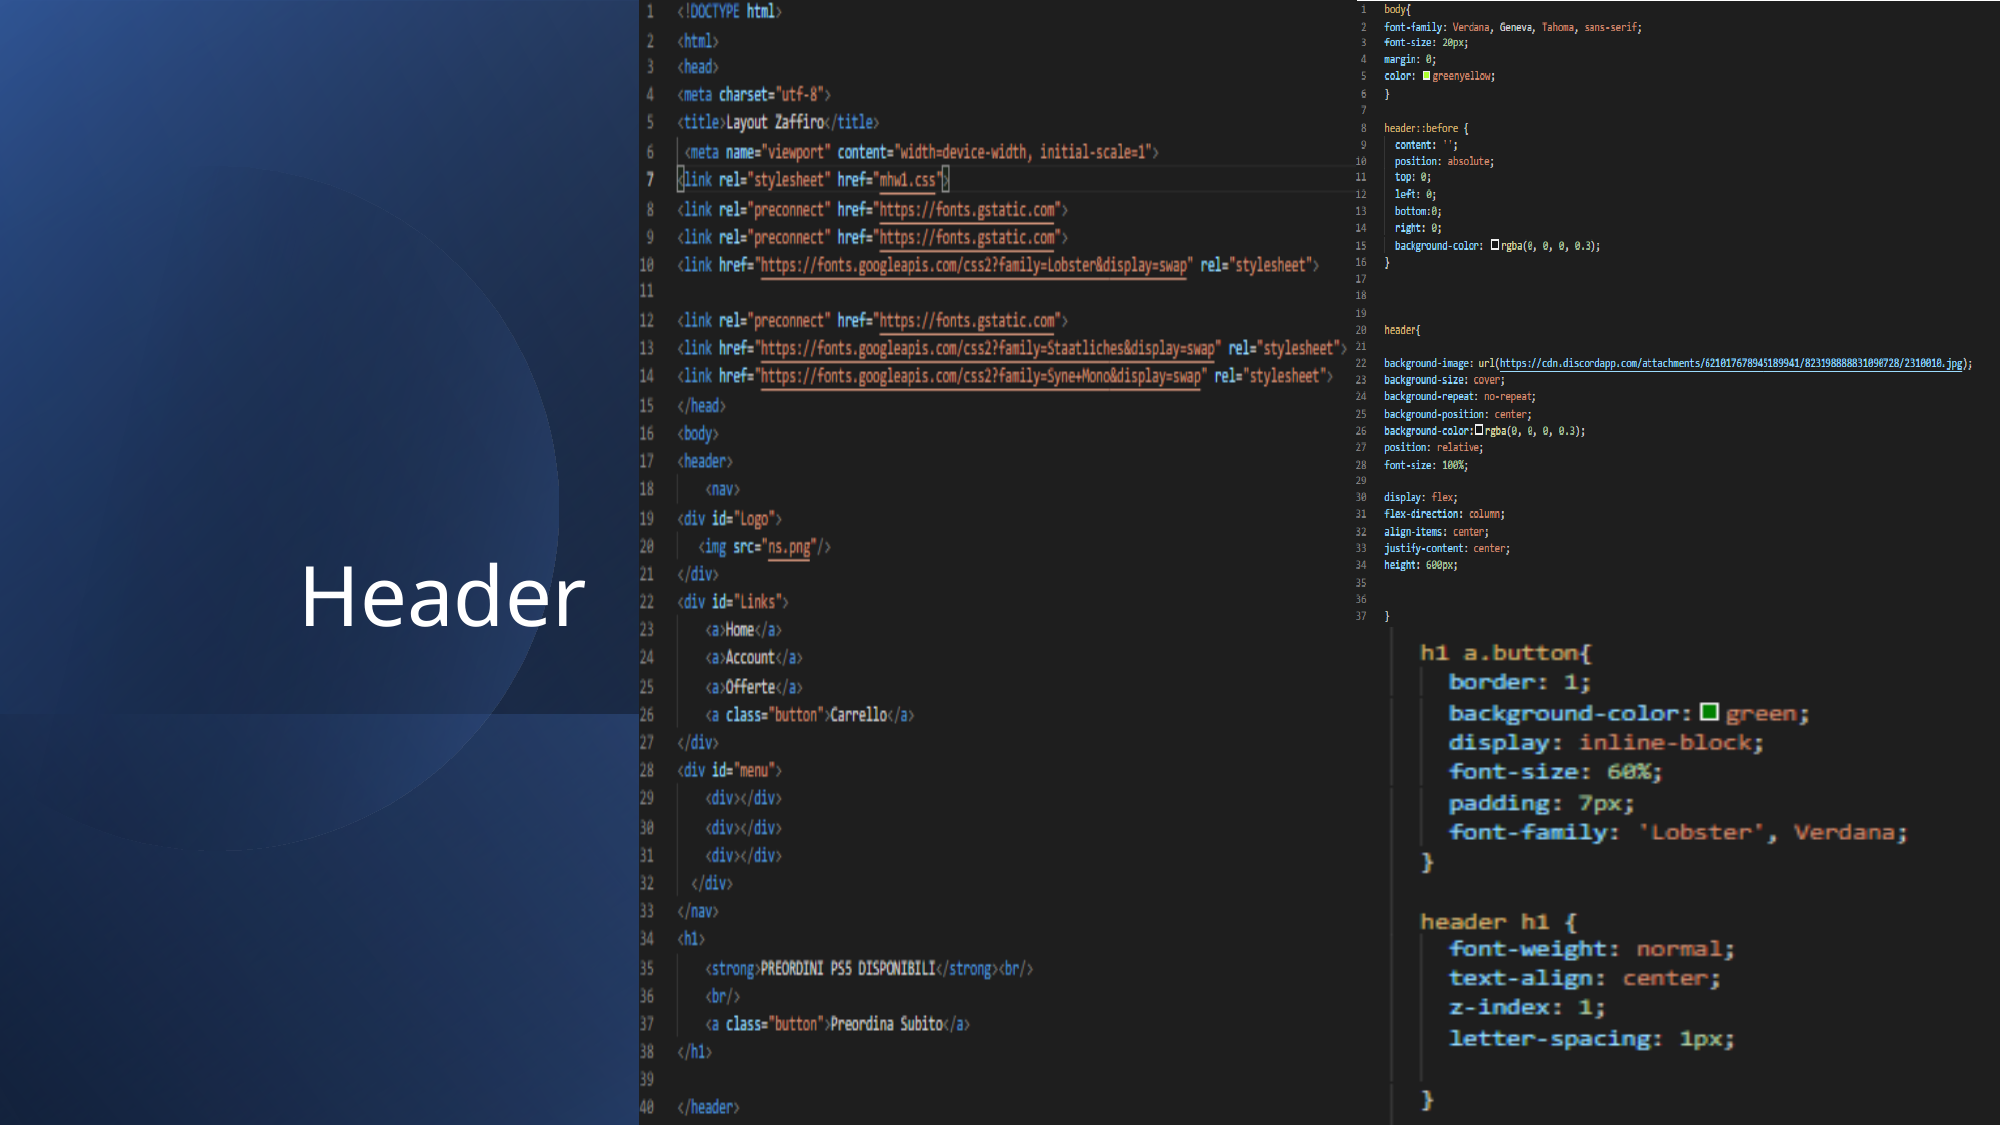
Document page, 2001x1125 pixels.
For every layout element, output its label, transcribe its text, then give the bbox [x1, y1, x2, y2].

title Header [76, 96, 602, 652]
picture [639, 0, 2000, 1125]
text_box [0, 0, 639, 1124]
